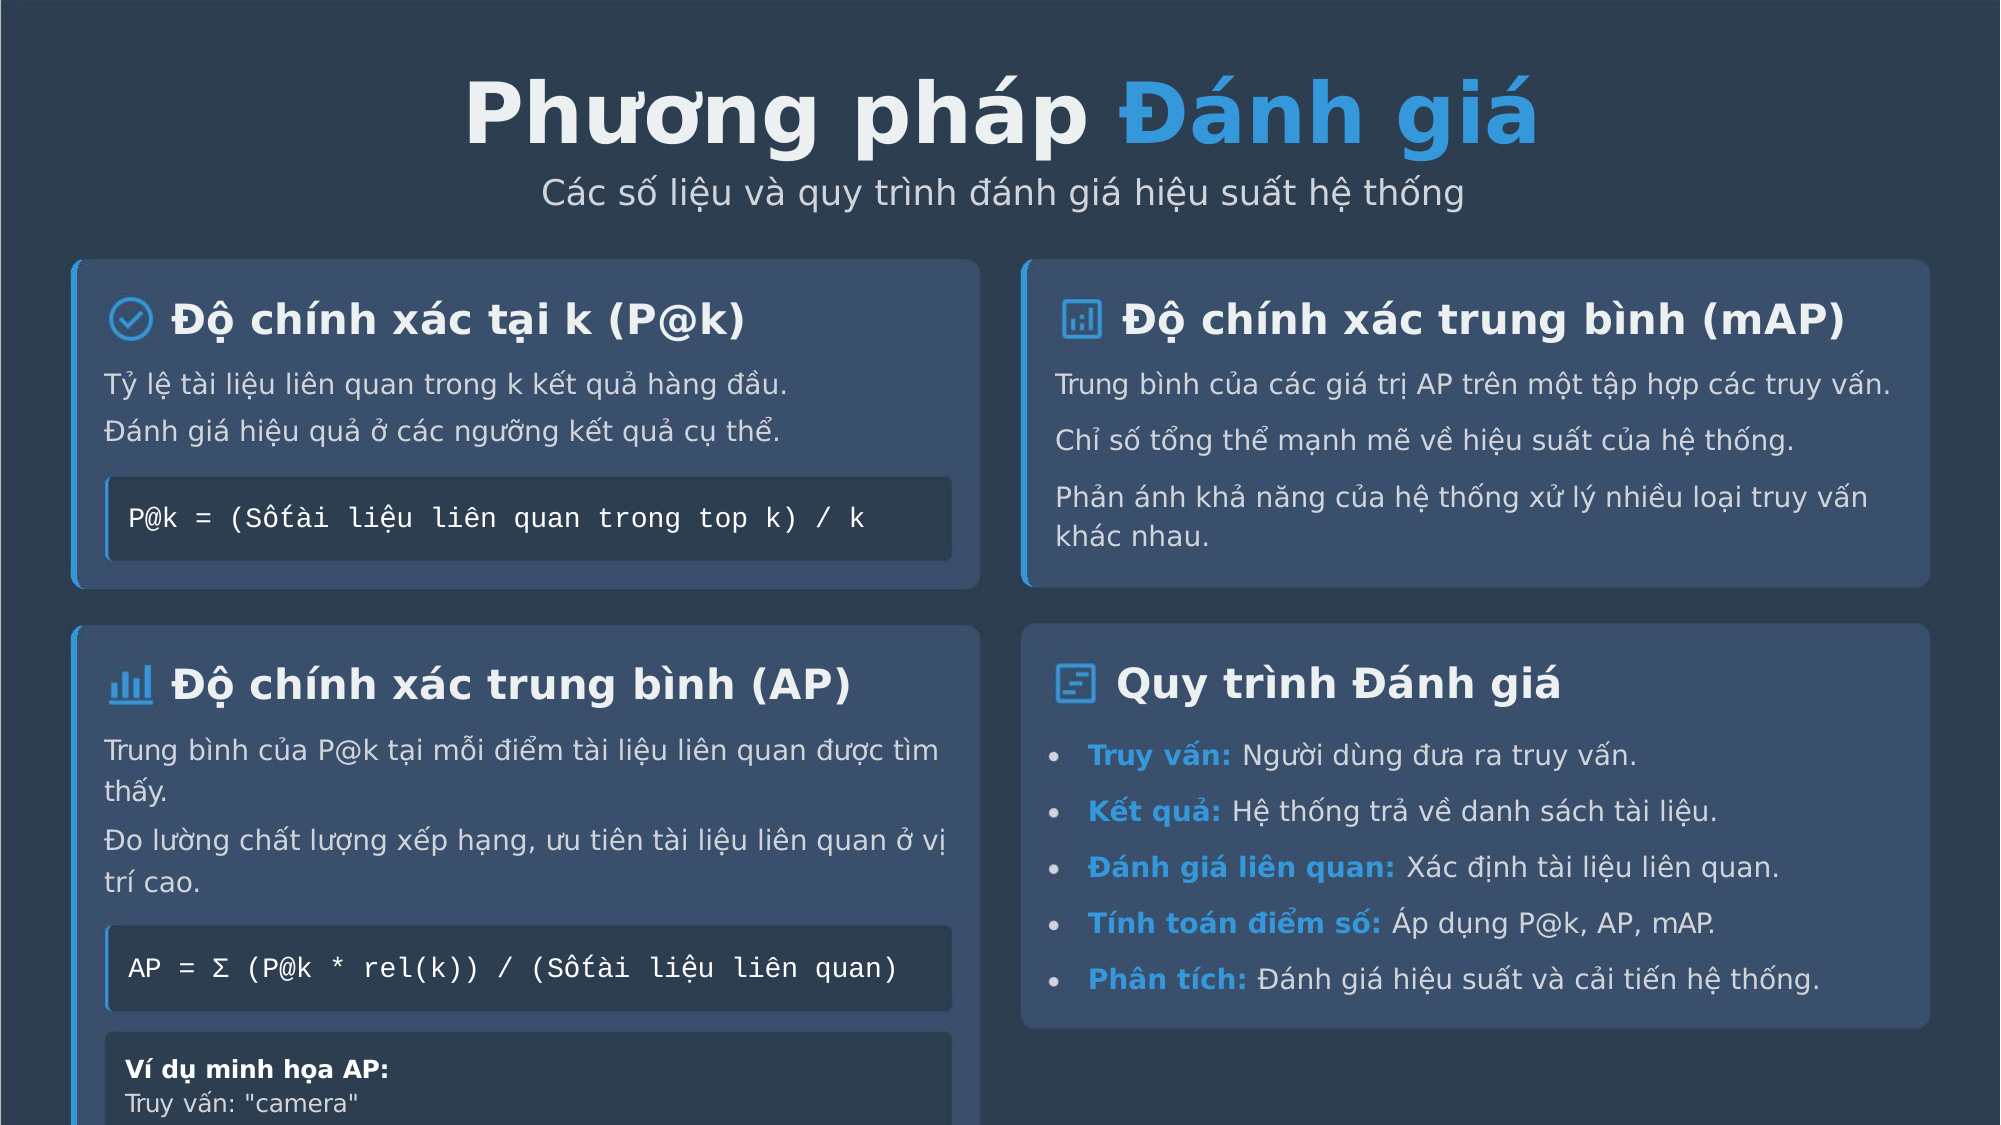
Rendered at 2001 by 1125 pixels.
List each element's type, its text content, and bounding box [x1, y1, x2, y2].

text_box Các số liệu và quy trình đánh giá hiệu suất hệ thống [541, 172, 1484, 213]
text_box Ví dụ minh họa AP: Truy vấn: "camera" [125, 1055, 413, 1118]
text_box Tỷ lệ tài liệu liên quan trong k kết quả hàng đầu. Đánh giá hiệu quả ở các ngưỡng kết quả cụ thể. [104, 367, 813, 448]
text_box Trung bình của các giá trị AP trên một tập hợp các truy vấn. Chỉ số tổng thể mạnh mẽ về hiệu suất của hệ thống. [1055, 367, 1918, 457]
text_box P@k = (Sốtài liệu liên quan trong top k) / k [128, 500, 909, 534]
text_box [0, 0, 2000, 1125]
text_box Độ chính xác trung bình (AP) [171, 659, 880, 709]
text_box Kết quả: Hệ thống trả về danh sách tài liệu. Đánh giá liên quan: Xác định tài liệu liên quan. Tính toán điểm số: Áp dụng P@k, AP, mAP. Phân tích: Đánh giá hiệu suất và cải tiến hệ thống. [1087, 794, 1844, 996]
text_box Đo lường chất lượng xếp hạng, ưu tiên tài liệu liên quan ở vị trí cao. [104, 823, 970, 898]
text_box Truy vấn: Người dùng đưa ra truy vấn. [1087, 737, 1663, 771]
text_box Phương pháp Đánh giá [462, 62, 1563, 161]
text_box Độ chính xác tại k (P@k) [171, 293, 773, 343]
text_box Trung bình của P@k tại mỗi điểm tài liệu liên quan được tìm thấy. [104, 733, 966, 808]
text_box Quy trình Đánh giá [1116, 657, 1589, 707]
text_box AP = Σ (P@k * rel(k)) / (Sốtài liệu liên quan) [128, 950, 943, 984]
text_box Độ chính xác trung bình (mAP) [1122, 293, 1874, 343]
text_box Phản ánh khả năng của hệ thống xử lý nhiều loại truy vấn khác nhau. [1055, 480, 1892, 553]
